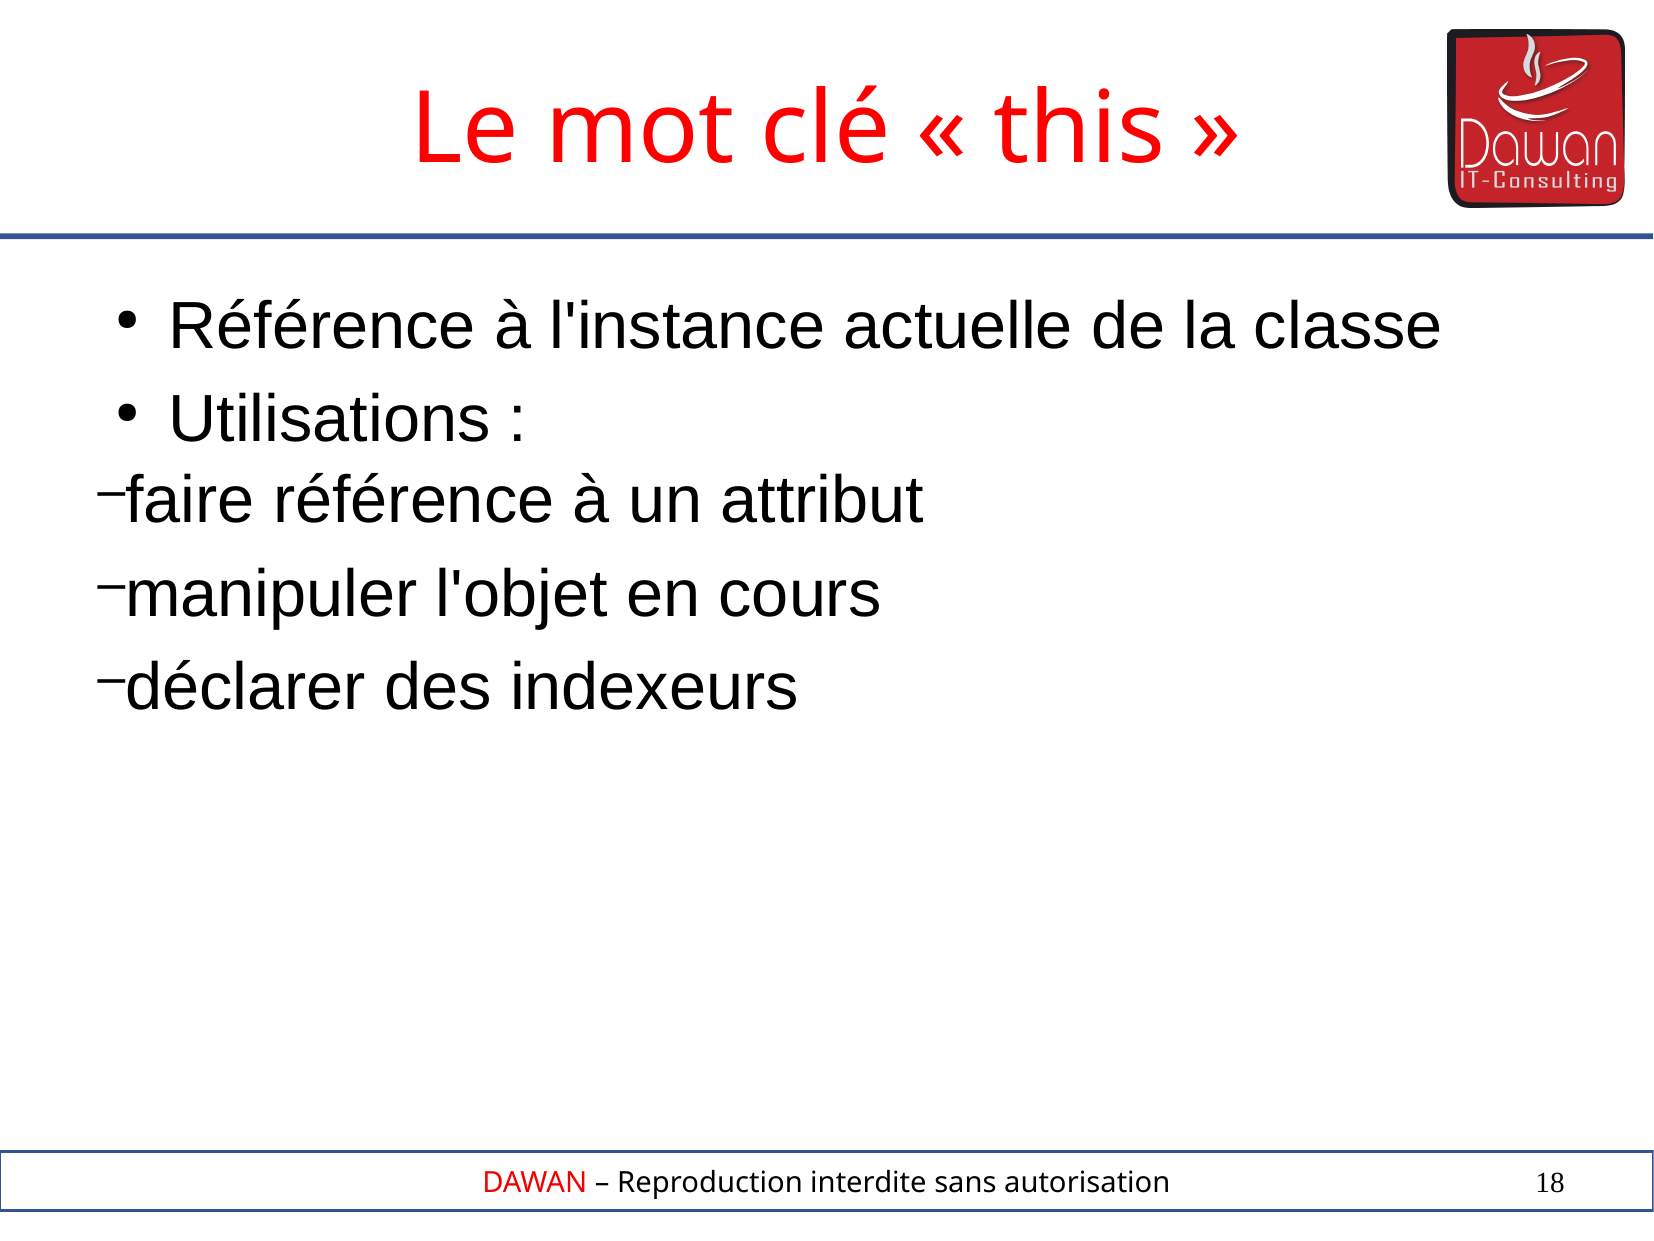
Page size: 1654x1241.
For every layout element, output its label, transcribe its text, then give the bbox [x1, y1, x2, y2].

list Référence à l'instance actuelle de la classe Utilisations : faire référence à un attribut manipuler l'objet en cours déclarer des indexeurs [82, 290, 1571, 1010]
title Le mot clé « this » [82, 18, 1571, 226]
picture [1571, 29, 1625, 208]
slide_number 18 [1185, 1163, 1565, 1228]
